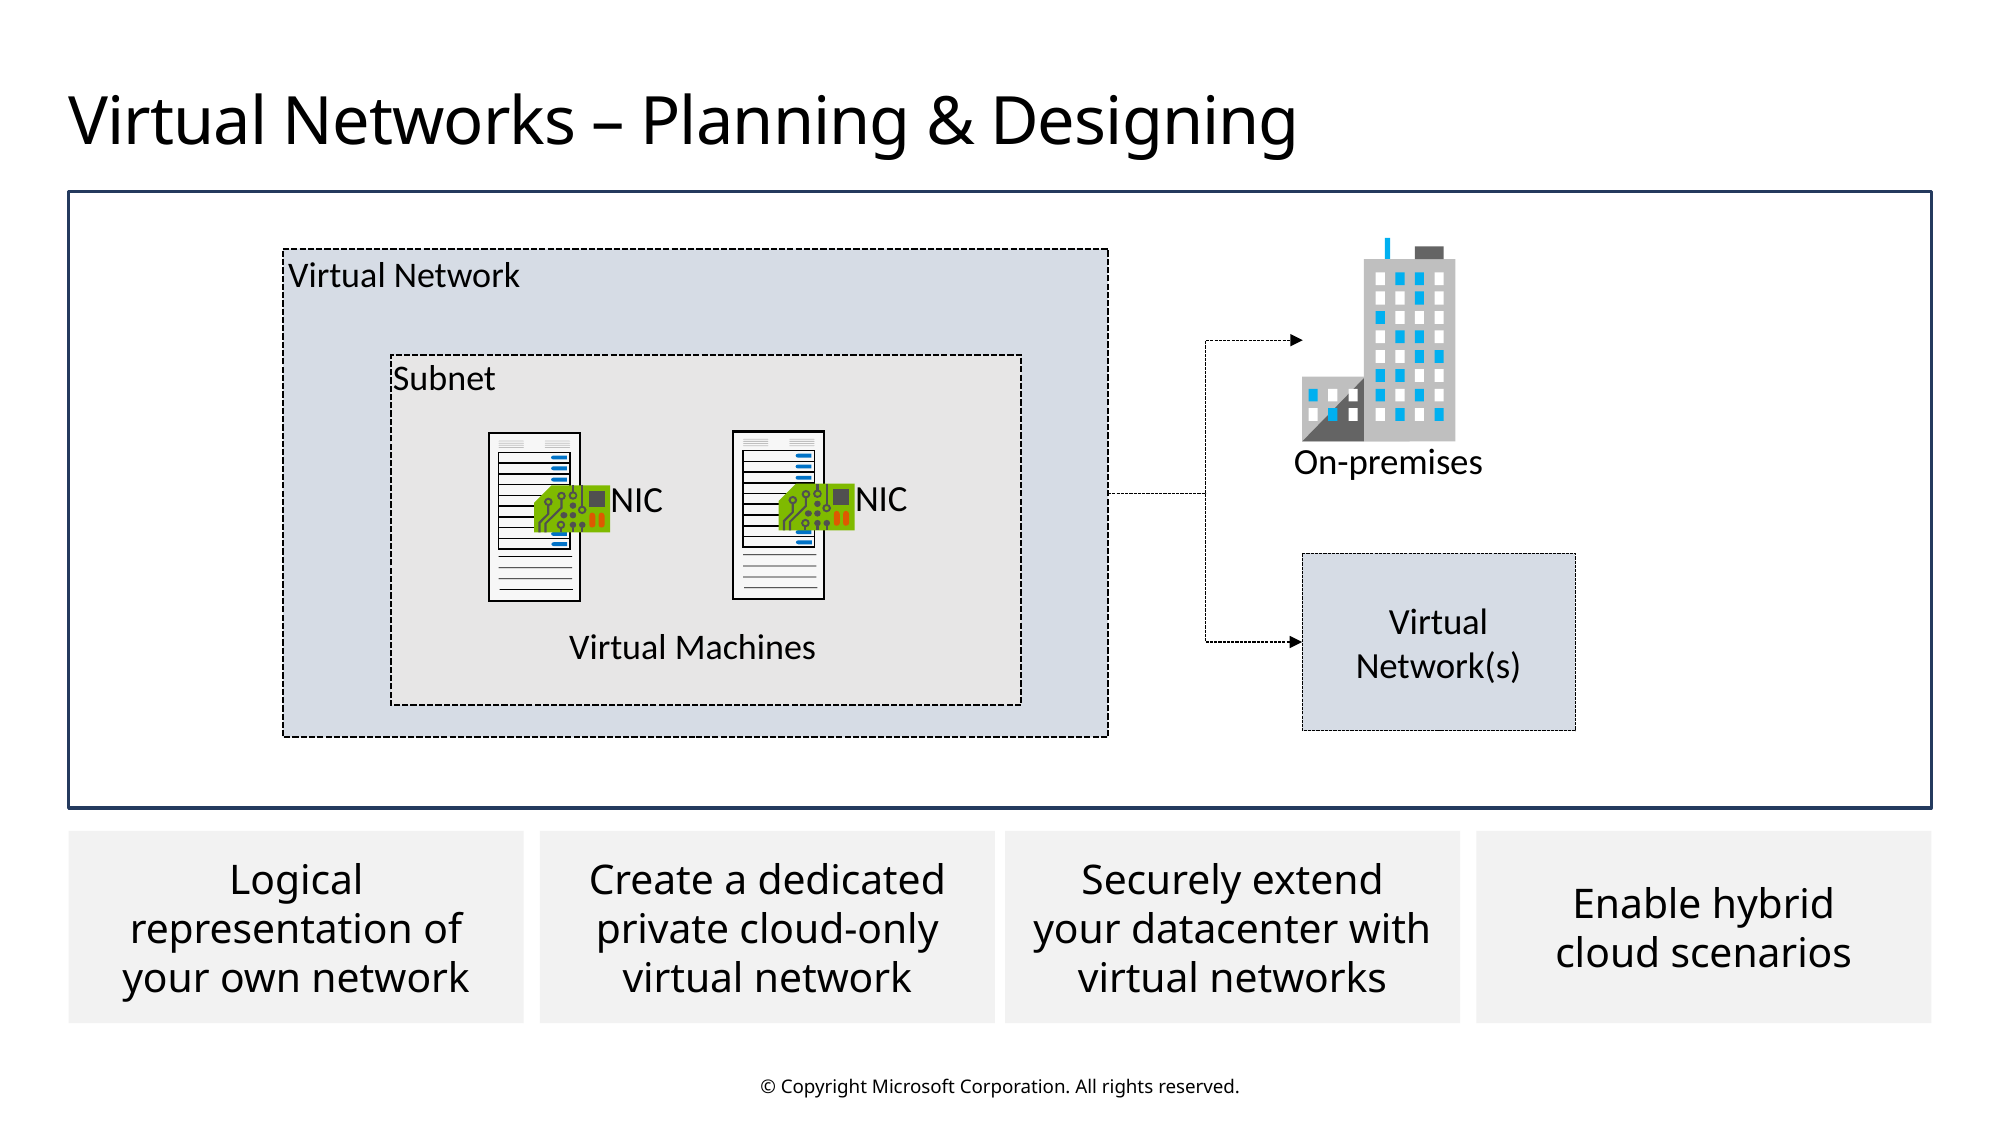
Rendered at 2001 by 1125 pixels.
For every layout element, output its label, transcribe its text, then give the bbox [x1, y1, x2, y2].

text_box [271, 238, 1576, 738]
title Virtual Networks – Planning & Designing [68, 72, 1930, 184]
text_box Enable hybrid cloud scenarios [1476, 830, 1932, 1024]
text_box [68, 191, 1932, 809]
text_box Securely extend your datacenter with virtual networks [1005, 830, 1461, 1024]
text_box Logical representation of your own network [68, 830, 524, 1024]
text_box Create a dedicated private cloud-only virtual network [539, 830, 995, 1024]
